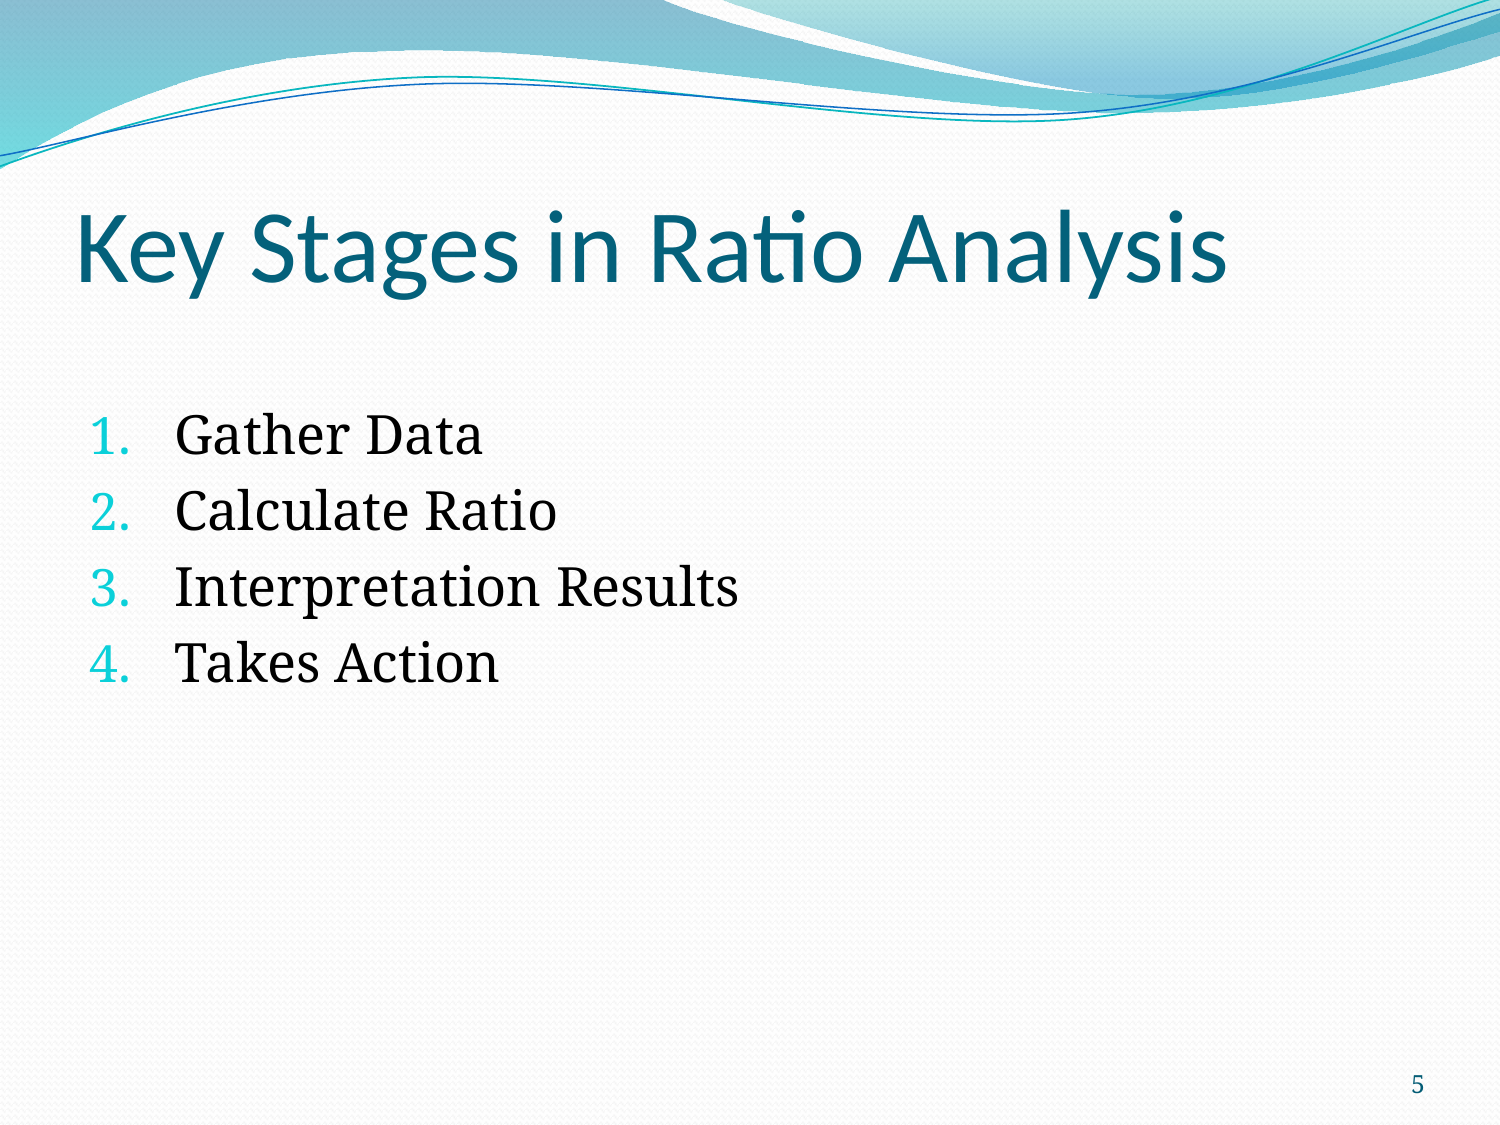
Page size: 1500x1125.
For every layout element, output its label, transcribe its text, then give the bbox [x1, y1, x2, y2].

title Key Stages in Ratio Analysis [75, 115, 1425, 303]
list Gather Data Calculate Ratio Interpretation Results Takes Action [75, 317, 1425, 1038]
slide_number 5 [1299, 1042, 1425, 1103]
